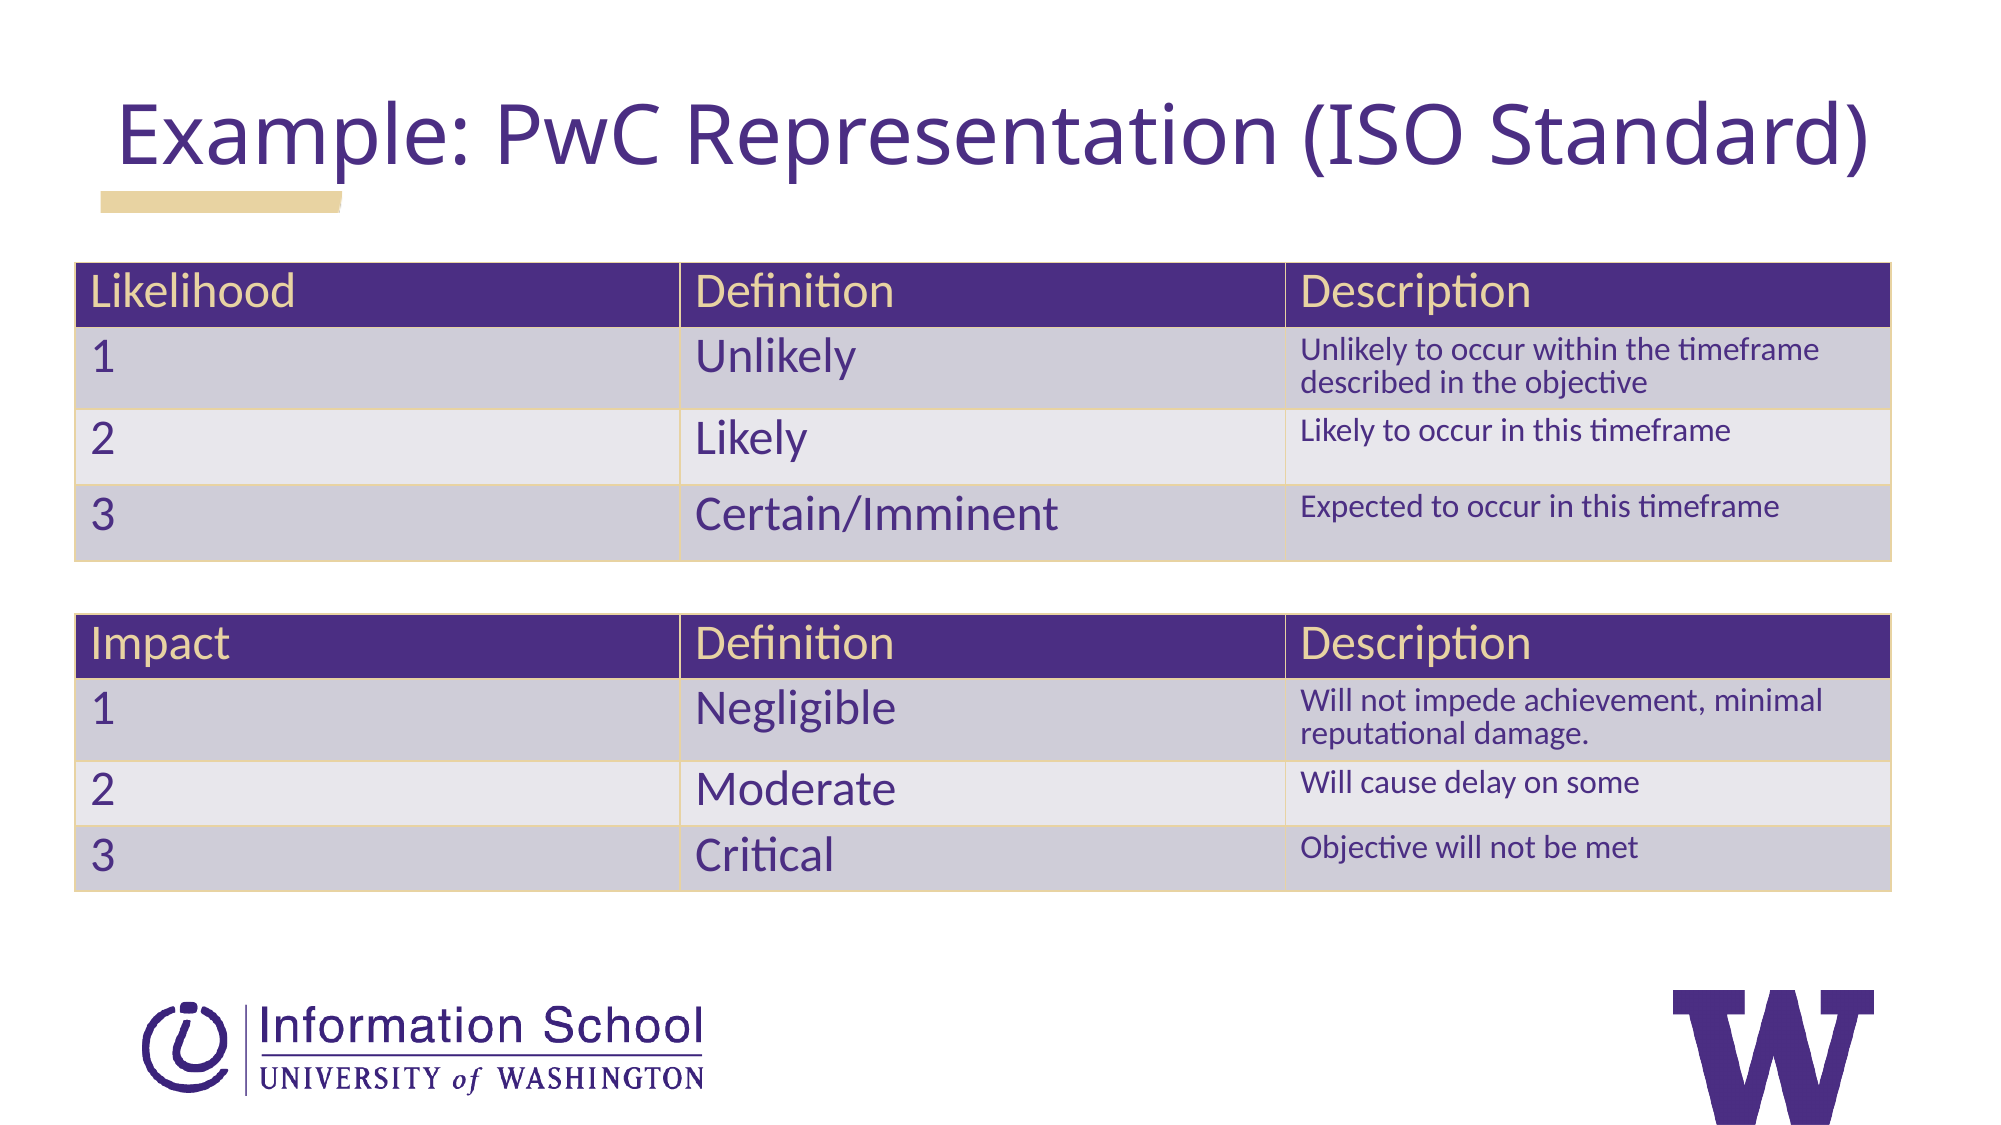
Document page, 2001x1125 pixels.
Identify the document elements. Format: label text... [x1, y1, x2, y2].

table_cell 2 [76, 410, 679, 484]
table_header Definition [681, 263, 1285, 327]
picture [1673, 990, 1874, 1125]
table_cell 3 [76, 827, 679, 890]
table_cell 1 [76, 680, 679, 760]
table_cell 3 [76, 486, 679, 560]
table_header Description [1286, 615, 1890, 678]
table_cell Unlikely [681, 328, 1285, 408]
table_cell Critical [681, 827, 1285, 890]
table_cell Certain/Imminent [681, 486, 1285, 560]
table_header Likelihood [76, 263, 679, 327]
list Example: PwC Representation (ISO Standard) [100, 81, 1891, 190]
table_cell Negligible [681, 680, 1285, 760]
table_cell Will cause delay on some [1286, 762, 1890, 825]
table_cell 1 [76, 328, 679, 408]
table_header Impact [76, 615, 679, 678]
table_cell Moderate [681, 762, 1285, 825]
table_cell Likely to occur in this timeframe [1286, 410, 1890, 484]
table_cell Likely [681, 410, 1285, 484]
table_cell Will not impede achievement, minimal reputational damage. [1286, 680, 1890, 760]
table_cell 2 [76, 762, 679, 825]
table_header Description [1286, 263, 1890, 327]
table_cell Expected to occur in this timeframe [1286, 486, 1890, 560]
picture [128, 987, 736, 1109]
table_cell Objective will not be met [1286, 827, 1890, 890]
table_cell Unlikely to occur within the timeframe described in the objective [1286, 328, 1890, 408]
table_header Definition [681, 615, 1285, 678]
